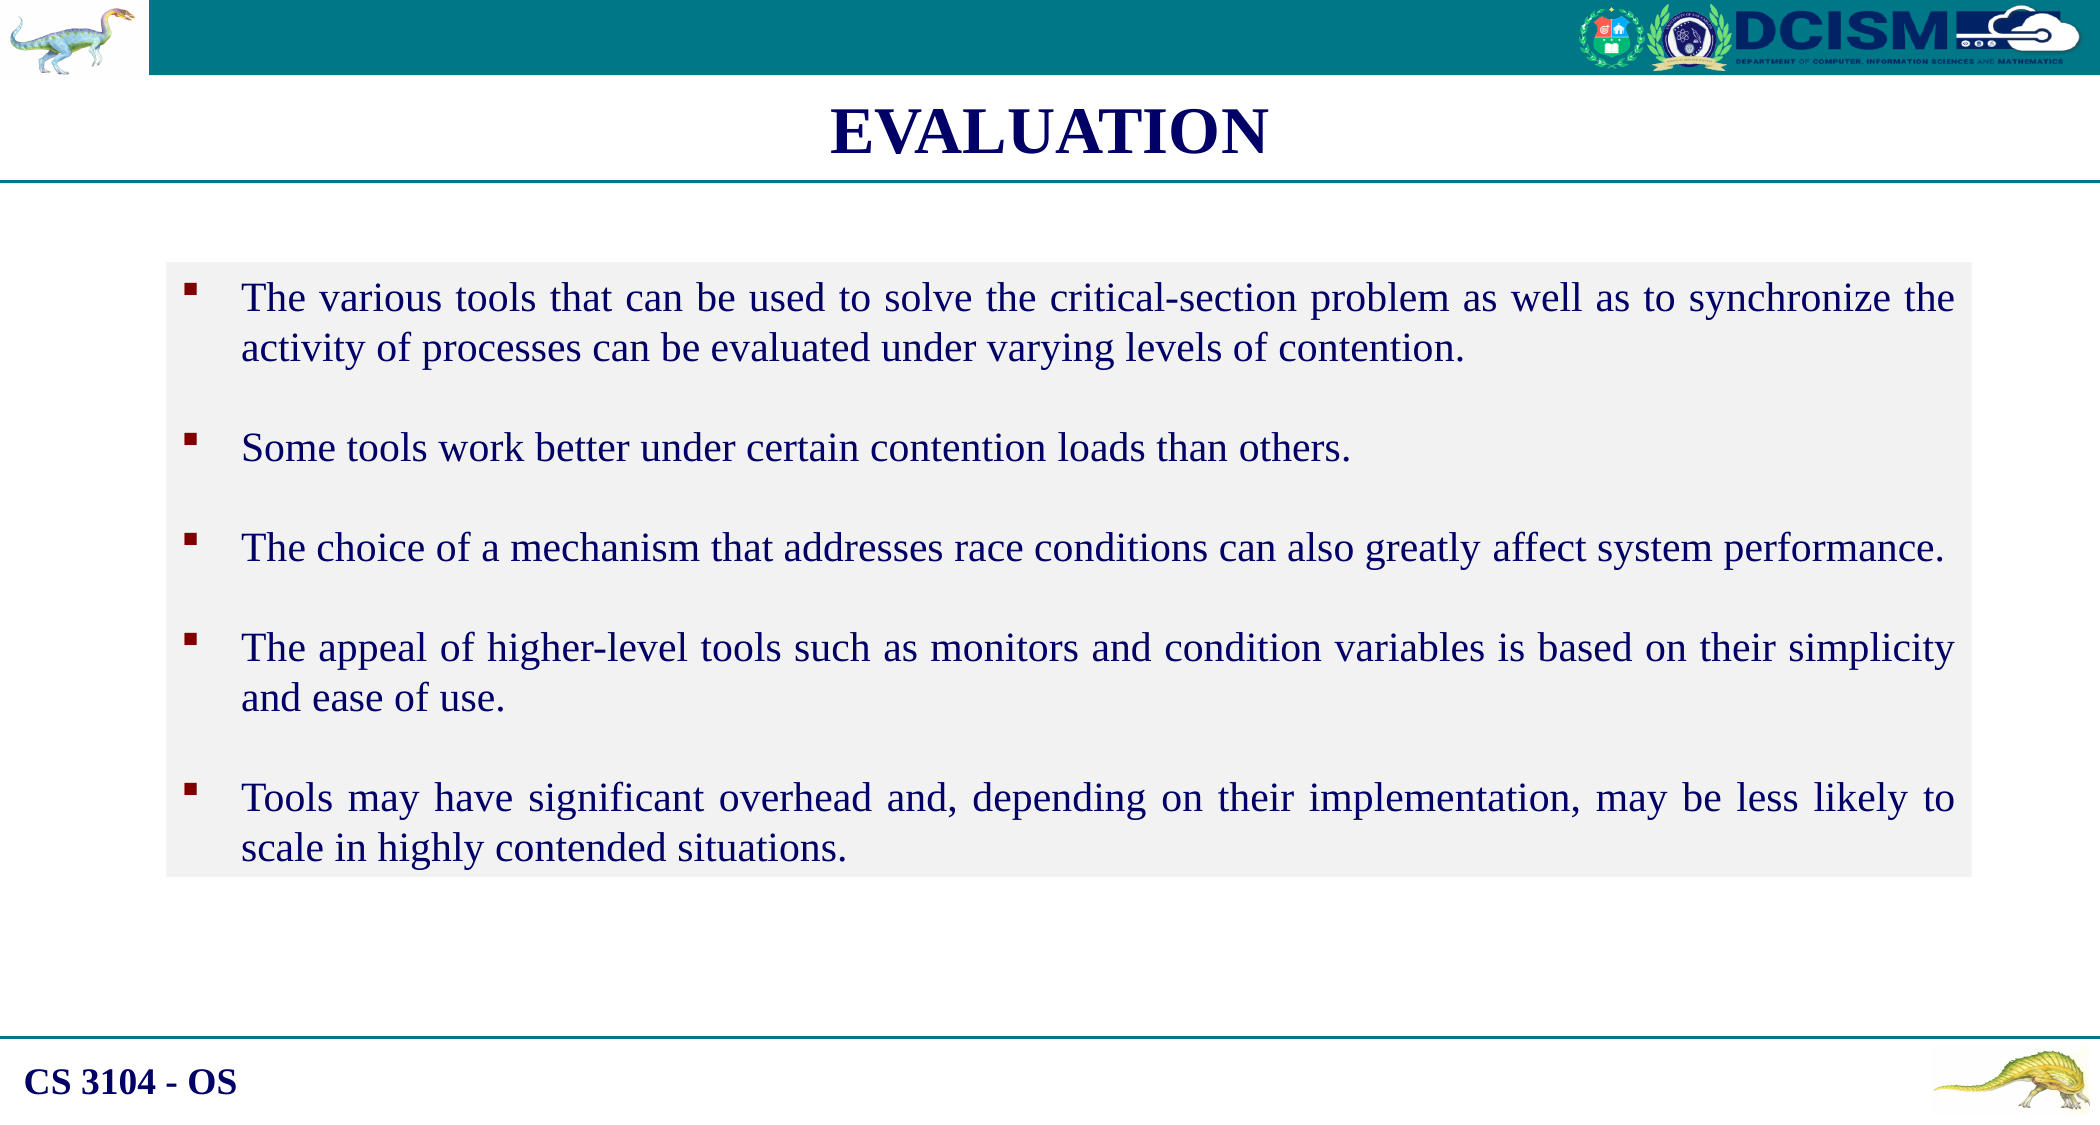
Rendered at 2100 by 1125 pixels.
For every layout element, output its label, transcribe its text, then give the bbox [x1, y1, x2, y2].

text_box The various tools that can be used to solve the critical-section problem as well as to synchronize the activity of processes can be evaluated under varying levels of contention. Some tools work better under certain contention loads than others. The choice of a mechanism that addresses race conditions can also greatly affect system performance. The appeal of higher-level tools such as monitors and condition variables is based on their simplicity and ease of use. Tools may have significant overhead and, depending on their implementation, may be less likely to scale in highly contended situations. [166, 262, 1972, 878]
picture [1931, 1044, 2090, 1115]
picture [1572, 0, 2094, 76]
picture [0, 0, 149, 82]
text_box EVALUATION [16, 79, 2084, 175]
